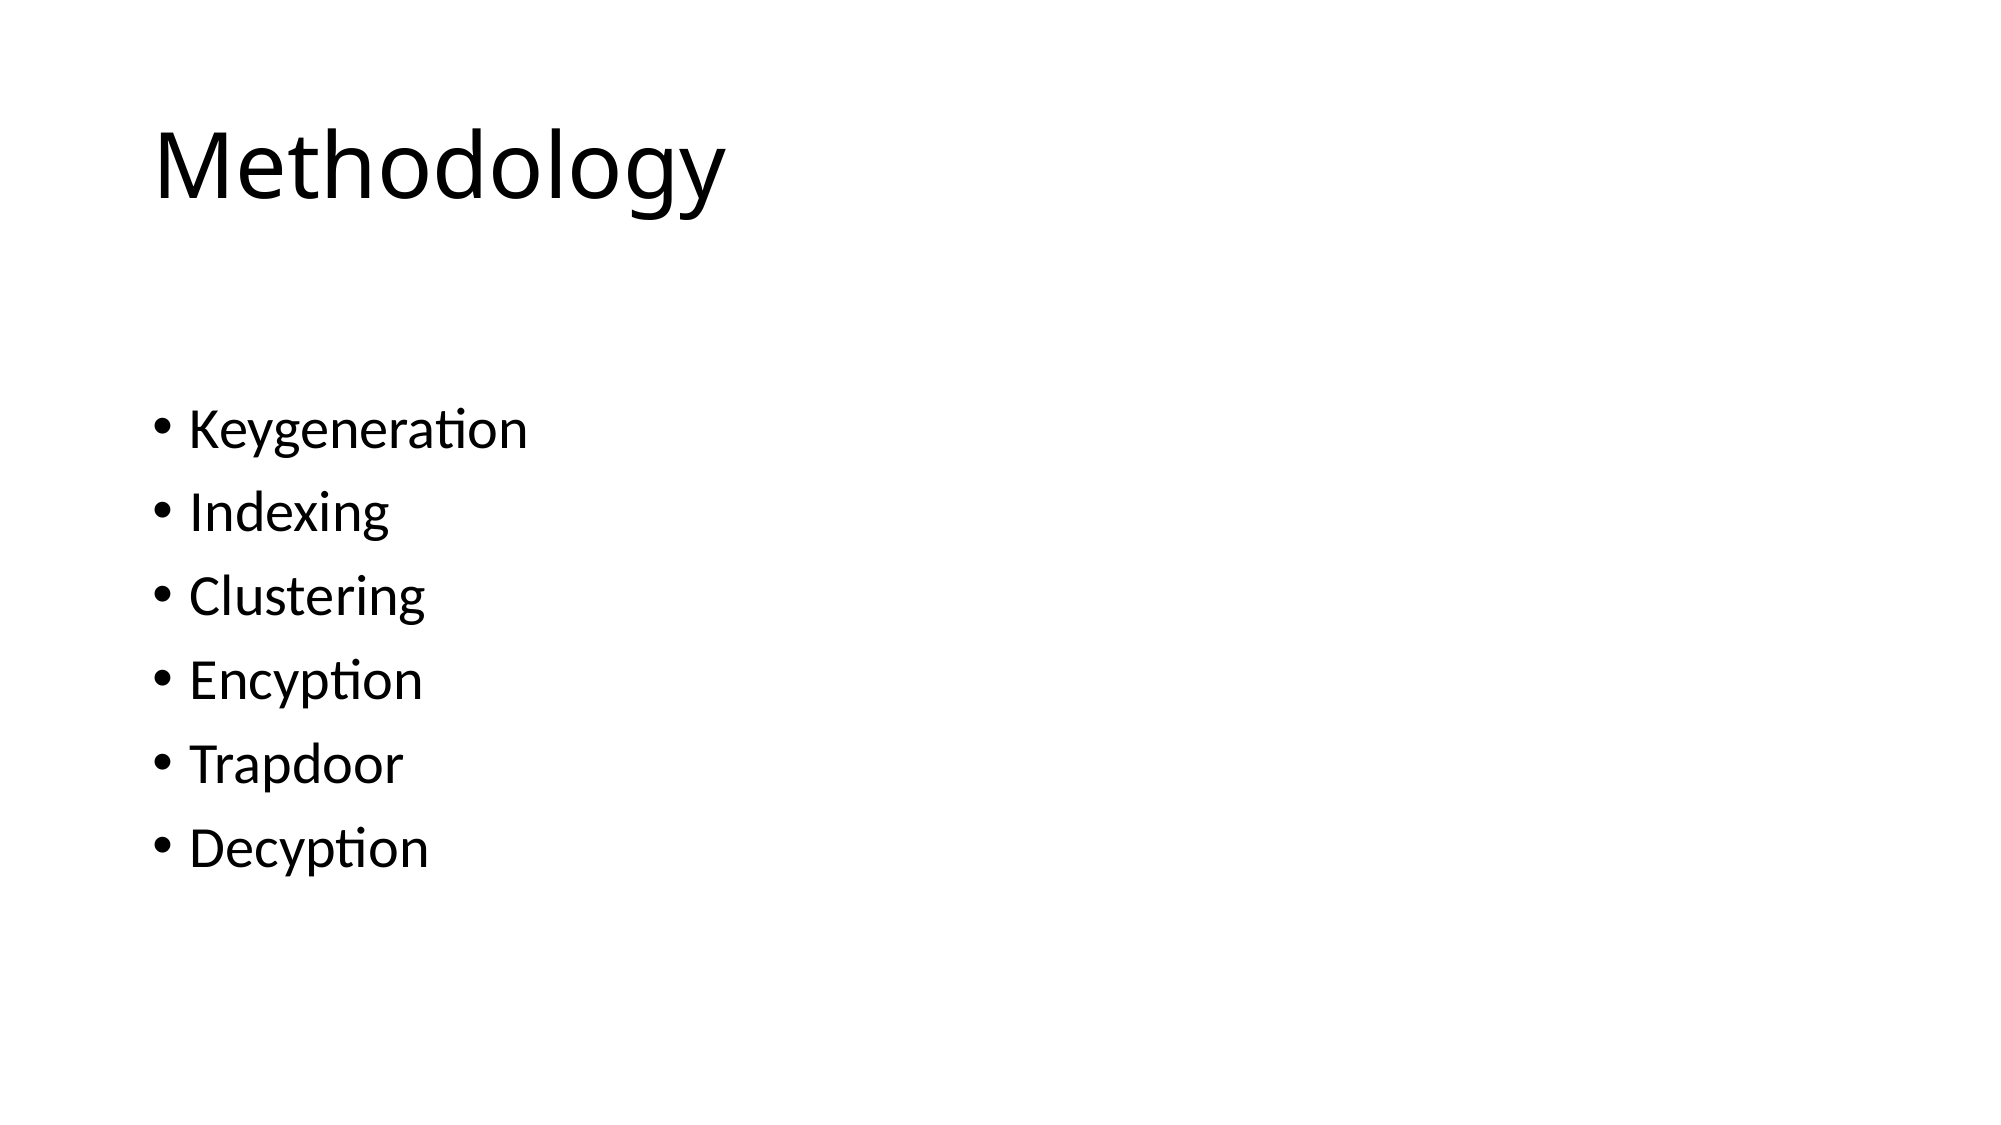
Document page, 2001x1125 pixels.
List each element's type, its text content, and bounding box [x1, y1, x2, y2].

title Methodology [137, 59, 1863, 278]
list Keygeneration Indexing Clustering Encyption Trapdoor Decyption [137, 299, 1863, 1014]
